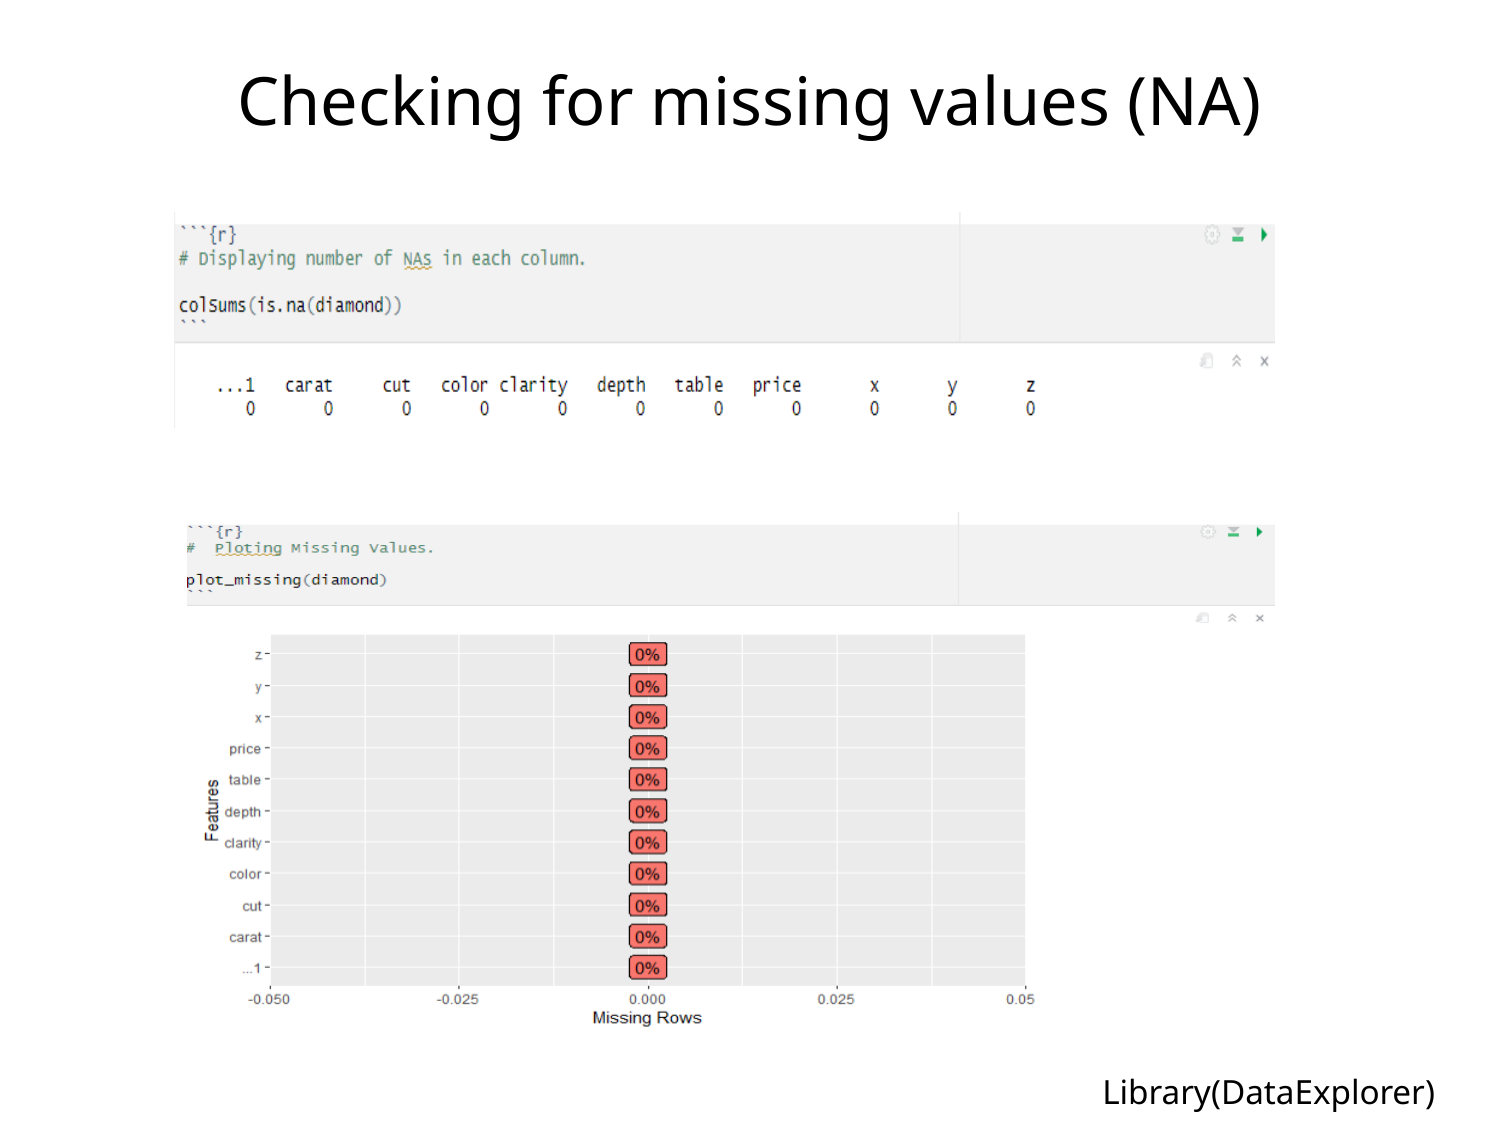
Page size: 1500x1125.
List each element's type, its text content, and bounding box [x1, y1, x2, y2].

text_box Library(DataExplorer) [1087, 1064, 1483, 1119]
title Checking for missing values (NA) [75, 45, 1425, 233]
picture [174, 212, 1276, 429]
picture [187, 512, 1276, 1033]
